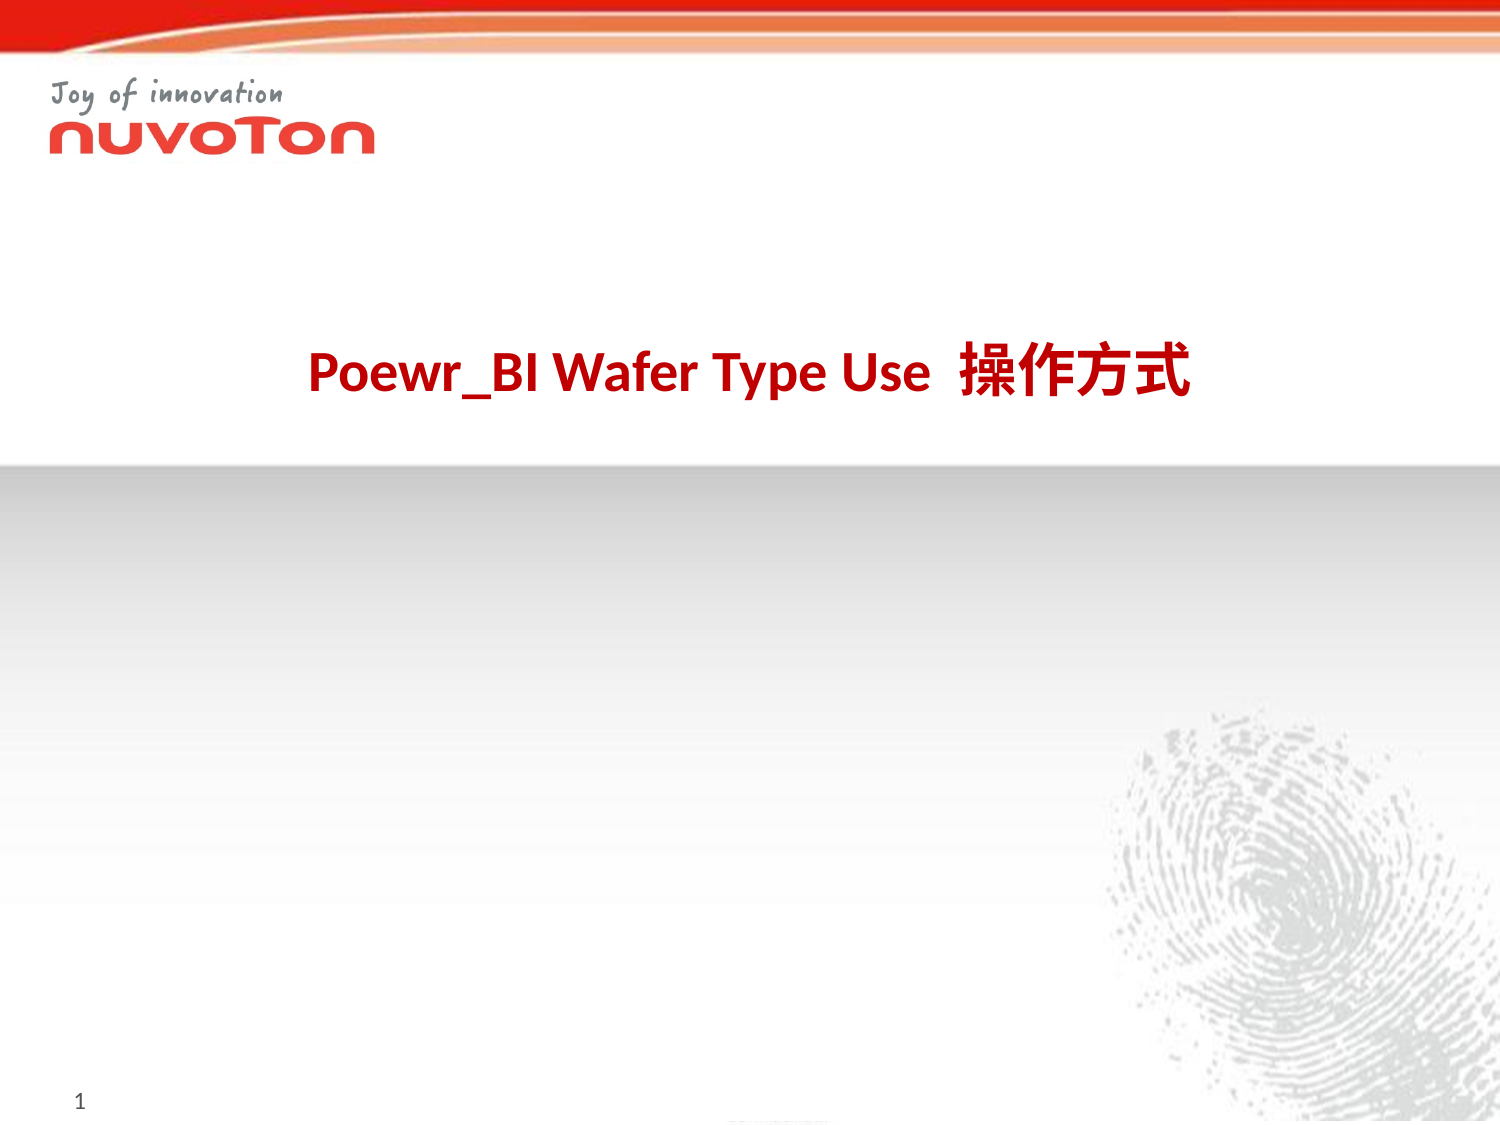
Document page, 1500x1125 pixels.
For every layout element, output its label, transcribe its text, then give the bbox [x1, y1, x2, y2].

slide_number 0 [0, 1069, 160, 1125]
picture [0, 0, 1500, 1125]
text_box Poewr_BI Wafer Type Use 操作方式 [64, 302, 1436, 433]
